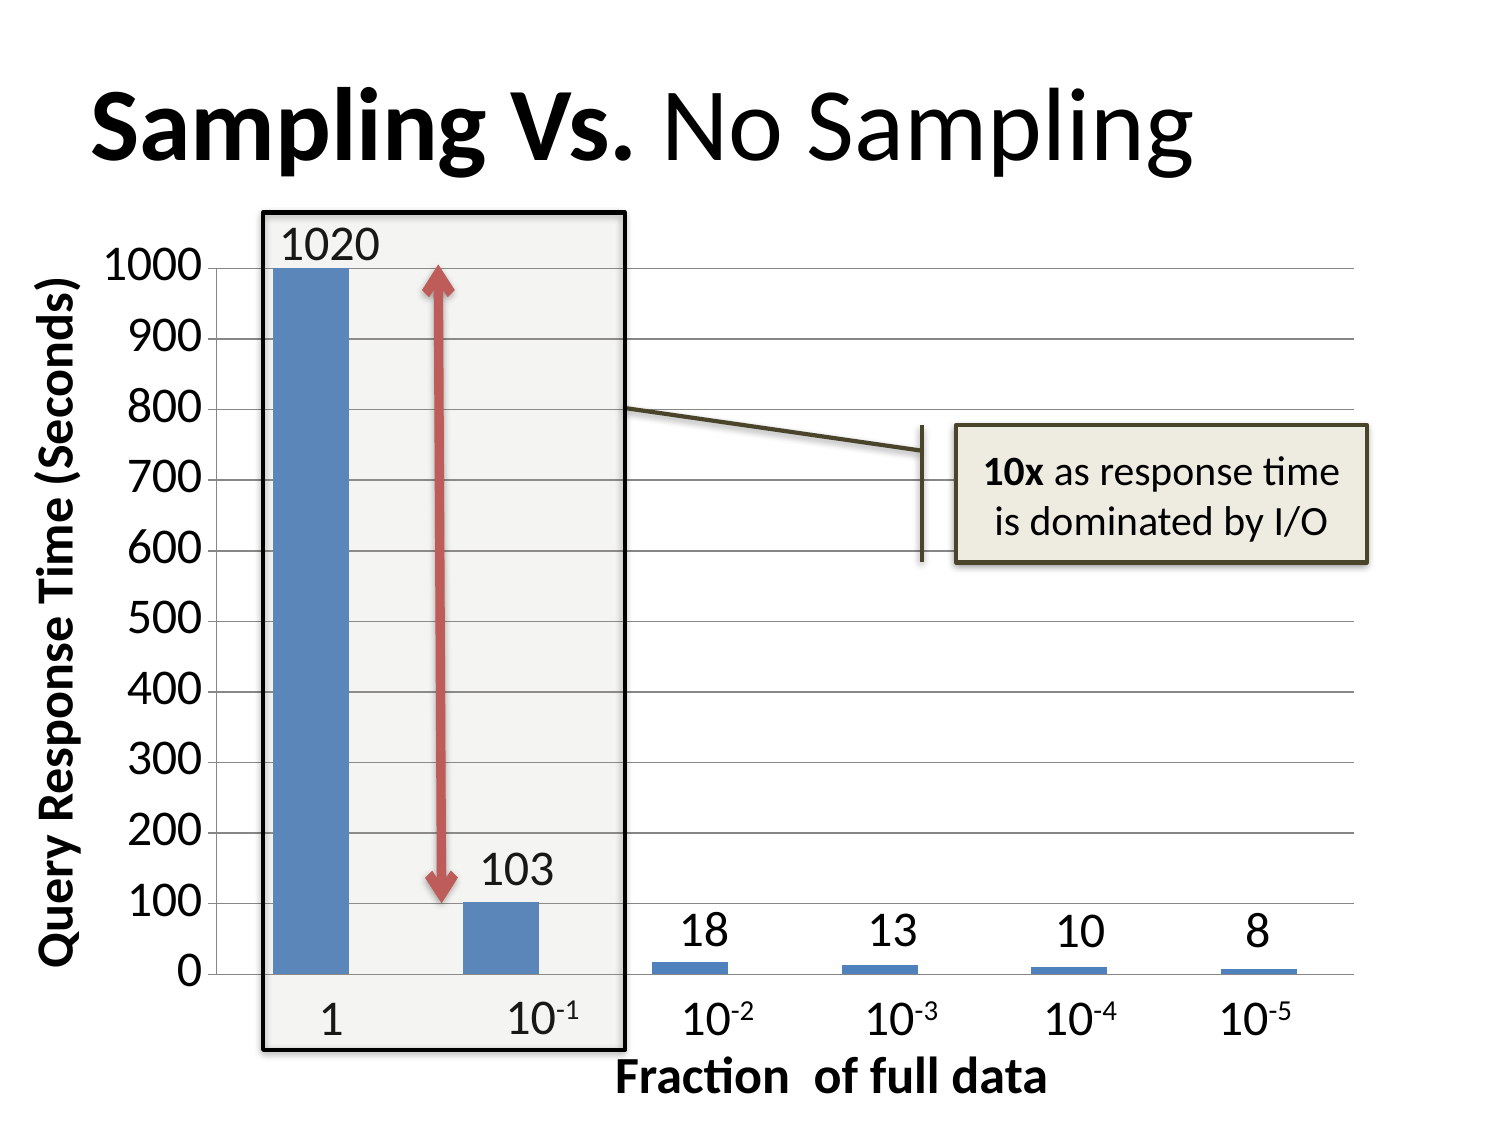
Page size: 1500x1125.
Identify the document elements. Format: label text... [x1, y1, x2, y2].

chart [75, 227, 1380, 1016]
text_box [261, 210, 627, 226]
text_box 10-3 [849, 1023, 954, 1034]
text_box 10-2 [665, 1023, 770, 1034]
text_box Fraction of full data [534, 1034, 1129, 1112]
text_box 10-5 [1203, 1023, 1308, 1053]
text_box Query Response Time (Seconds) [12, 261, 70, 983]
text_box 1020 [264, 202, 395, 208]
text_box [261, 1023, 627, 1052]
text_box 10-4 [1028, 1023, 1133, 1053]
title Sampling Vs. No Sampling [74, 24, 1426, 213]
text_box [437, 264, 442, 904]
